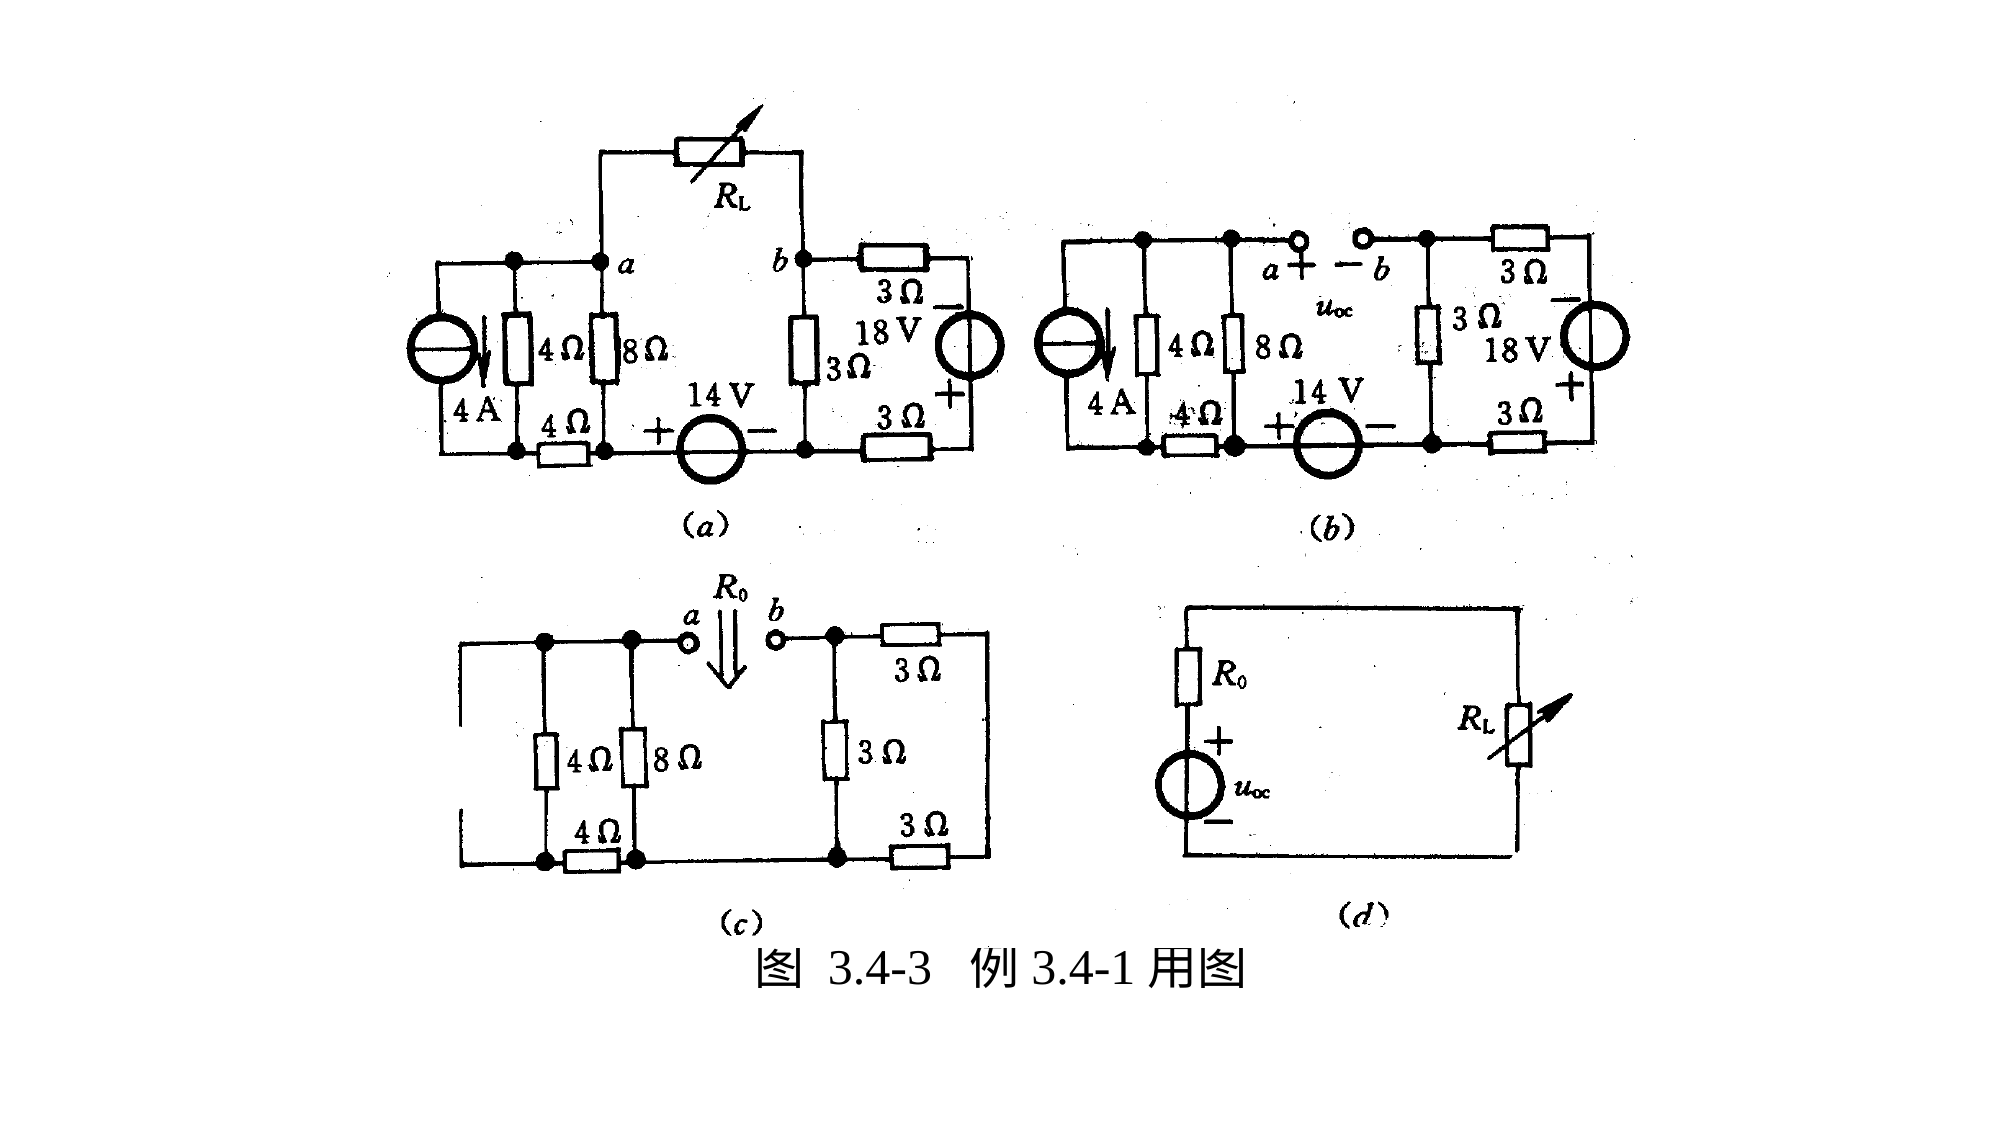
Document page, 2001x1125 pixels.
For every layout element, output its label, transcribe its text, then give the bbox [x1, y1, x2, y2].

text_box 图 3.4-3 例3.4-1用图 [740, 948, 1274, 1003]
picture [387, 90, 1638, 948]
